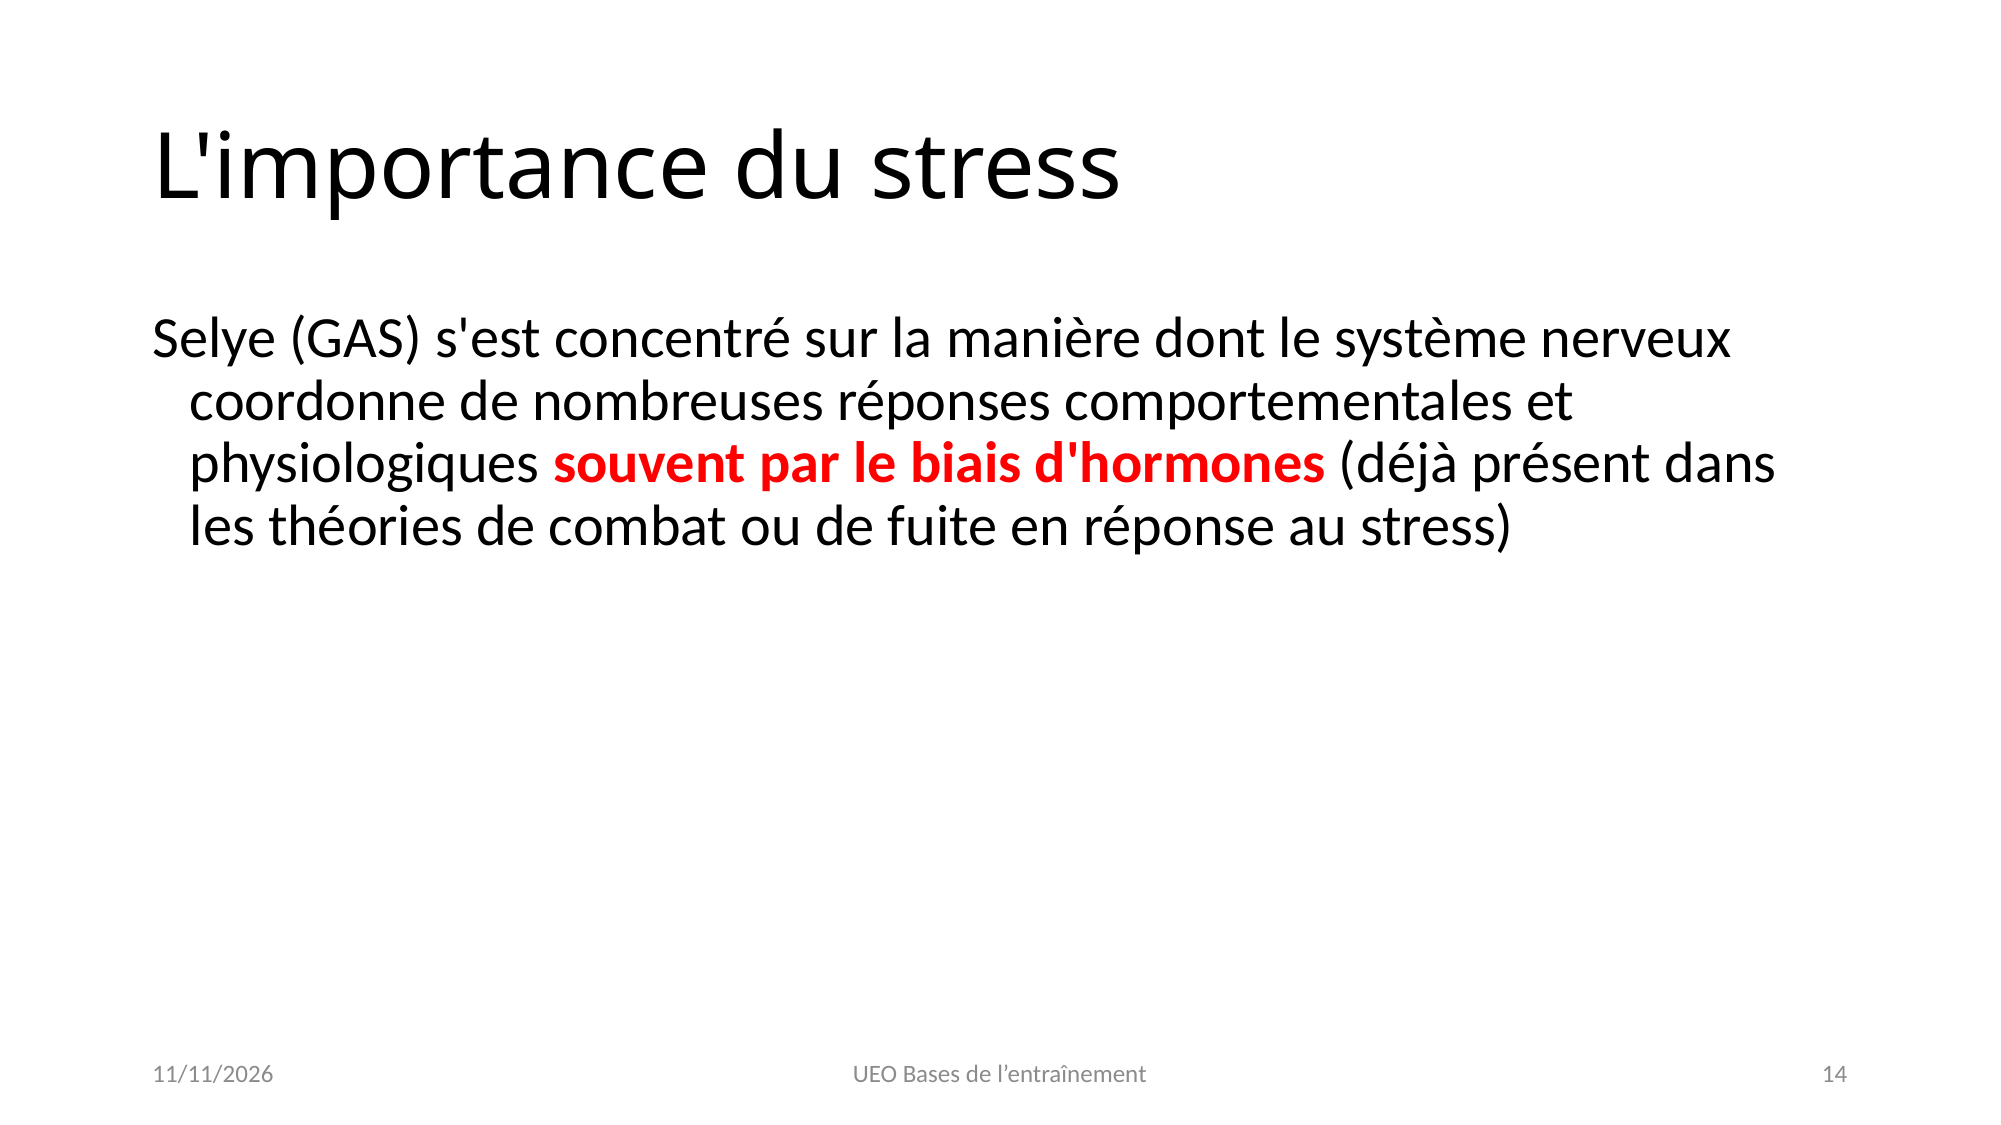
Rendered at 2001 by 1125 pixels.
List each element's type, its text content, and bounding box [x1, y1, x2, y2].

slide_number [137, 1042, 588, 1103]
slide_number 14 [1412, 1042, 1863, 1103]
footer UEO Bases de l’entraînement [662, 1042, 1338, 1103]
list Selye (GAS) s'est concentré sur la manière dont le système nerveux coordonne de nombreuses réponses comportementales et physiologiques souvent par le biais d'hormones (déjà présent dans les théories de combat ou de fuite en réponse au stress) [137, 299, 1863, 1014]
title L'importance du stress [137, 59, 1863, 278]
